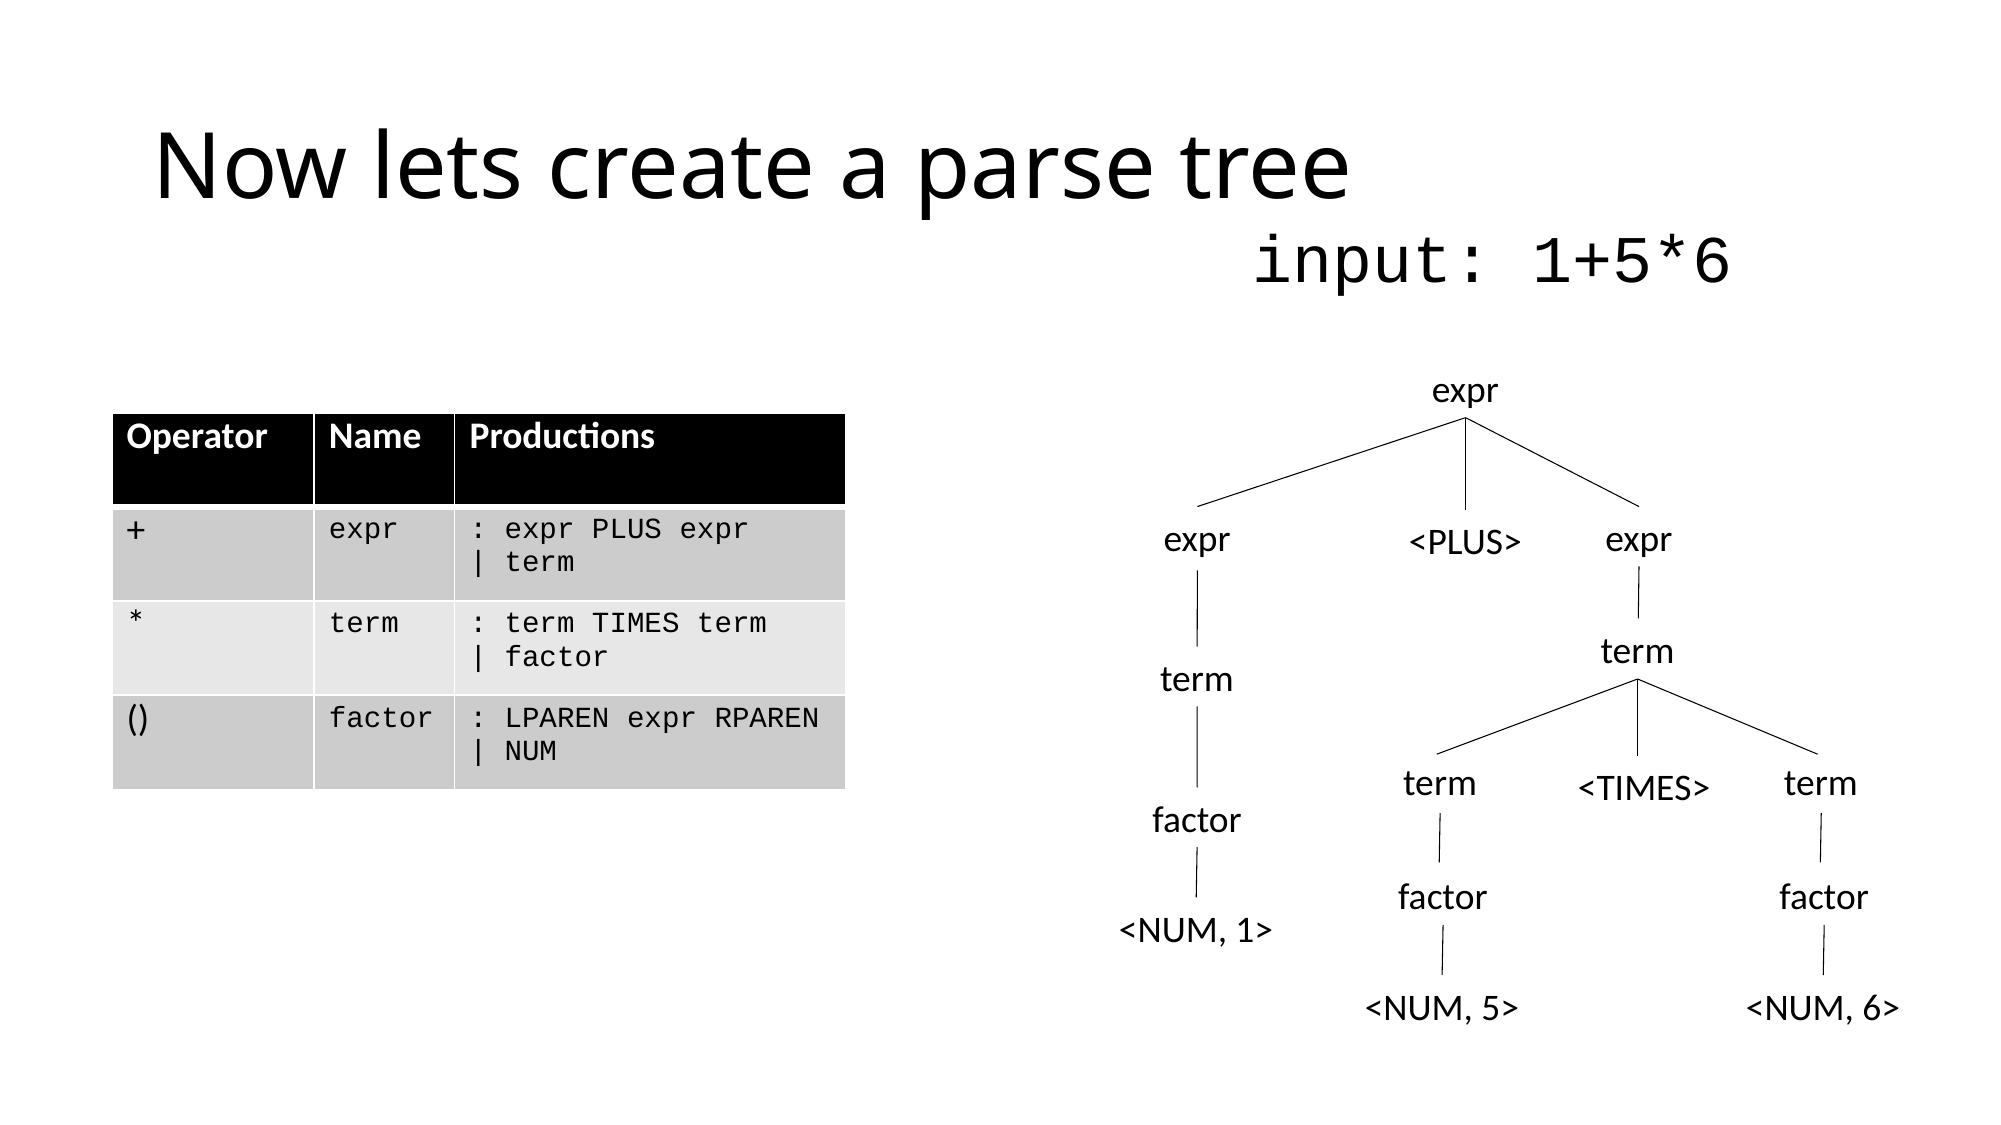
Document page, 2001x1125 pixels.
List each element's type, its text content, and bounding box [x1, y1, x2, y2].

text_box <NUM, 5> [1350, 975, 1535, 1035]
text_box expr [1590, 506, 1688, 567]
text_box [1465, 418, 1640, 507]
text_box factor [1383, 865, 1503, 925]
text_box <PLUS> [1394, 509, 1537, 570]
text_box term [1388, 750, 1492, 811]
text_box factor [1764, 865, 1884, 925]
table_header Operator [113, 414, 313, 504]
table_header Productions [455, 414, 845, 504]
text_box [1436, 678, 1637, 755]
table_cell () [113, 696, 313, 789]
table_cell factor [315, 696, 454, 789]
table_cell : LPAREN expr RPAREN | NUM [455, 696, 845, 789]
text_box term [1585, 618, 1691, 678]
text_box expr [1149, 506, 1246, 567]
table_cell + [113, 510, 313, 600]
table_header Name [315, 414, 454, 504]
text_box <NUM, 1> [1104, 897, 1289, 957]
text_box expr [1417, 357, 1514, 418]
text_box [1197, 418, 1465, 507]
title Now lets create a parse tree [137, 59, 1863, 278]
text_box <NUM, 6> [1731, 975, 1916, 1035]
text_box term [1145, 646, 1250, 707]
text_box input: 1+5*6 [1237, 208, 1748, 304]
text_box <TIMES> [1563, 755, 1726, 816]
table_cell expr [315, 510, 454, 600]
text_box term [1769, 750, 1873, 811]
text_box factor [1137, 787, 1257, 848]
table_cell term [315, 602, 454, 694]
table_cell : expr PLUS expr | term [455, 510, 845, 600]
table_cell * [113, 602, 313, 694]
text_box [1637, 678, 1818, 755]
table_cell : term TIMES term | factor [455, 602, 845, 694]
